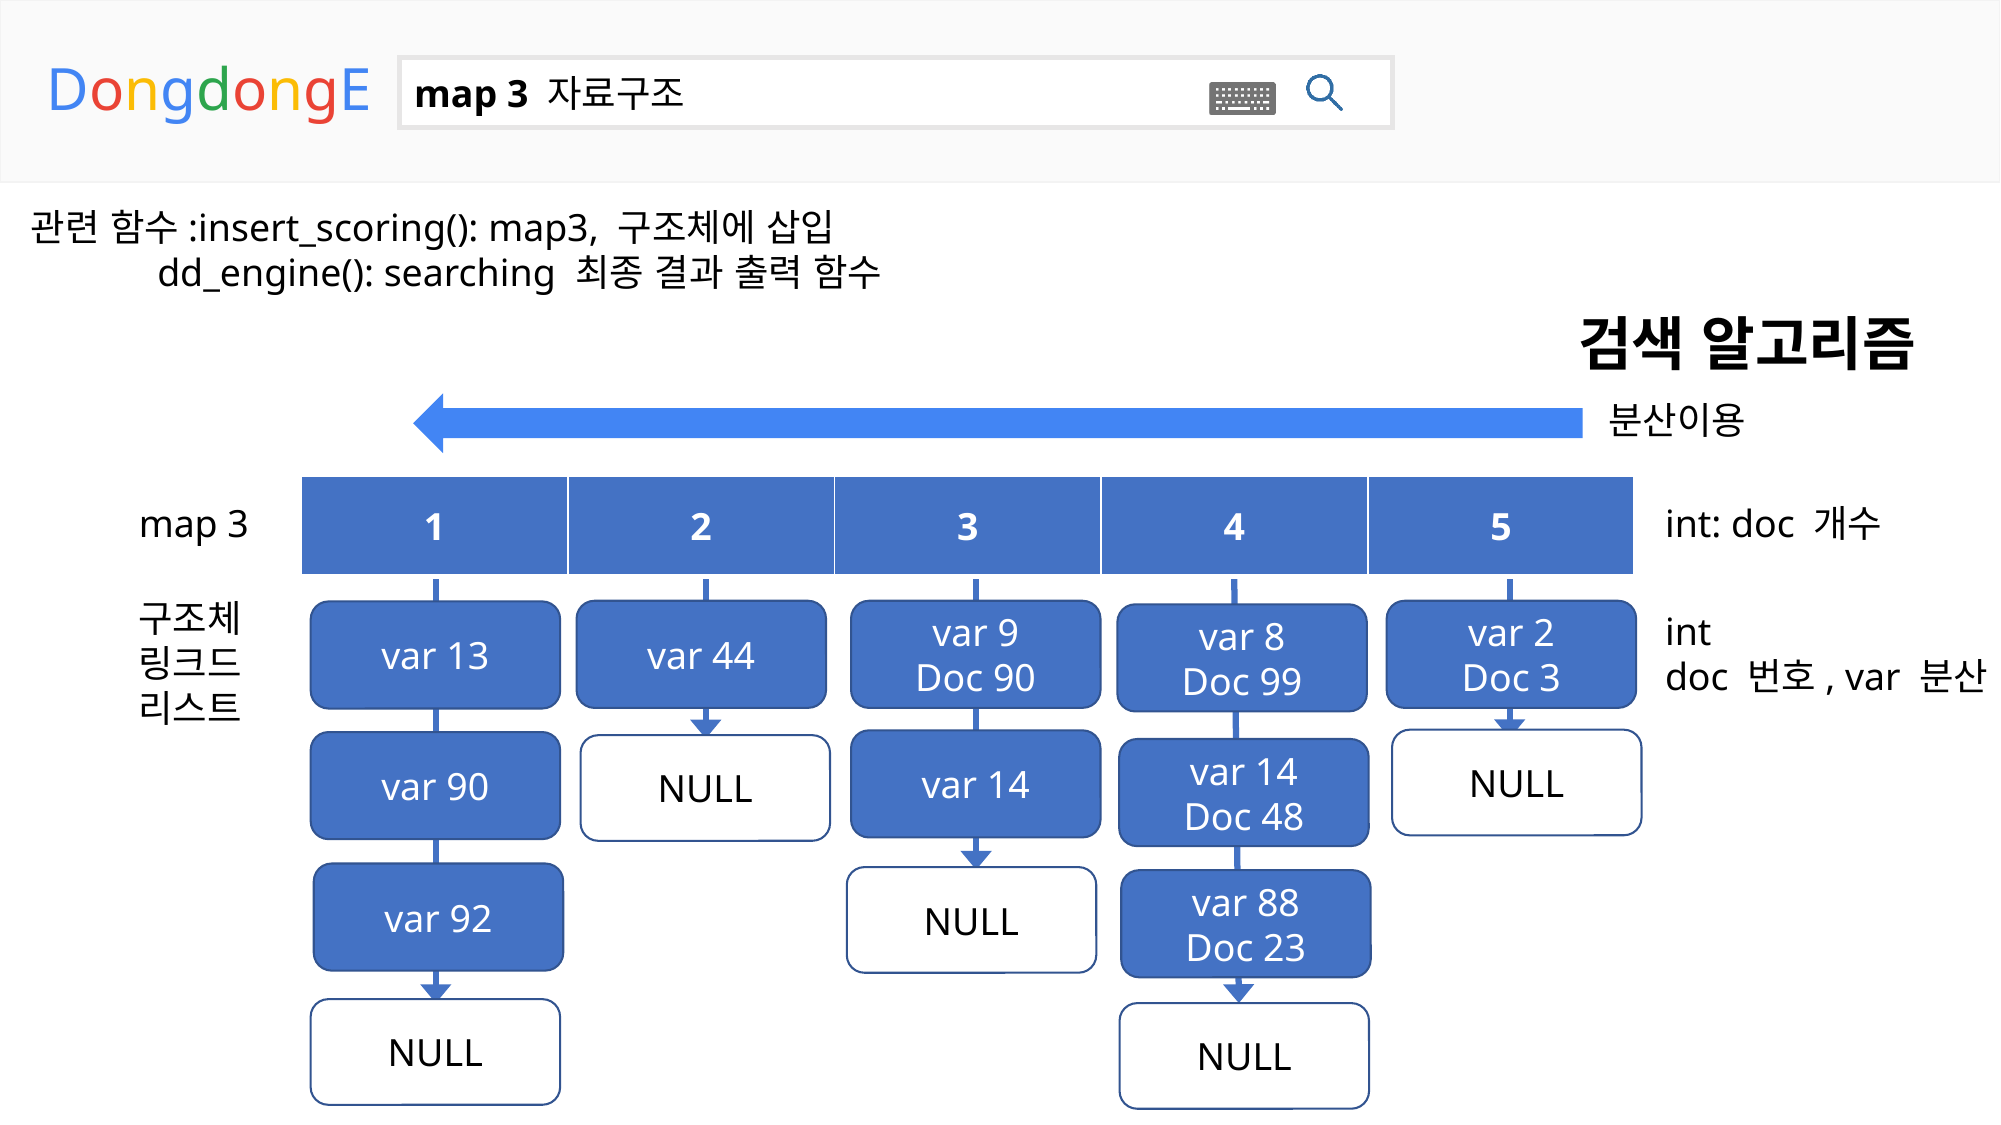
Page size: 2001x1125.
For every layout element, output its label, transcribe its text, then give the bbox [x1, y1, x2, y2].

text_box 구조체 링크드리스트 [123, 587, 286, 738]
table_header 2 [569, 477, 834, 553]
picture [1201, 57, 1283, 139]
text_box 검색 알고리즘 분산이용 [1563, 299, 1952, 454]
text_box [0, 0, 2000, 183]
table_header 1 [302, 477, 567, 574]
text_box map 3 [123, 492, 287, 552]
text_box map 3 자료구조 [398, 56, 1394, 128]
picture [1301, 69, 1348, 116]
text_box DongdongE [32, 44, 387, 130]
text_box [413, 393, 1584, 454]
text_box 관련 함수:insert_scoring(): map3, 구조체에 삽입 dd_engine(): searching 최종 결과 출력 함수 [15, 196, 1138, 302]
text_box int: doc 개수 [1650, 492, 1907, 552]
table_header 4 [1102, 477, 1367, 553]
table_header 3 [835, 477, 1100, 553]
table_header 5 [1369, 477, 1633, 553]
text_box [310, 553, 1642, 1109]
text_box int doc 번호, var 분산 [1650, 600, 2000, 706]
